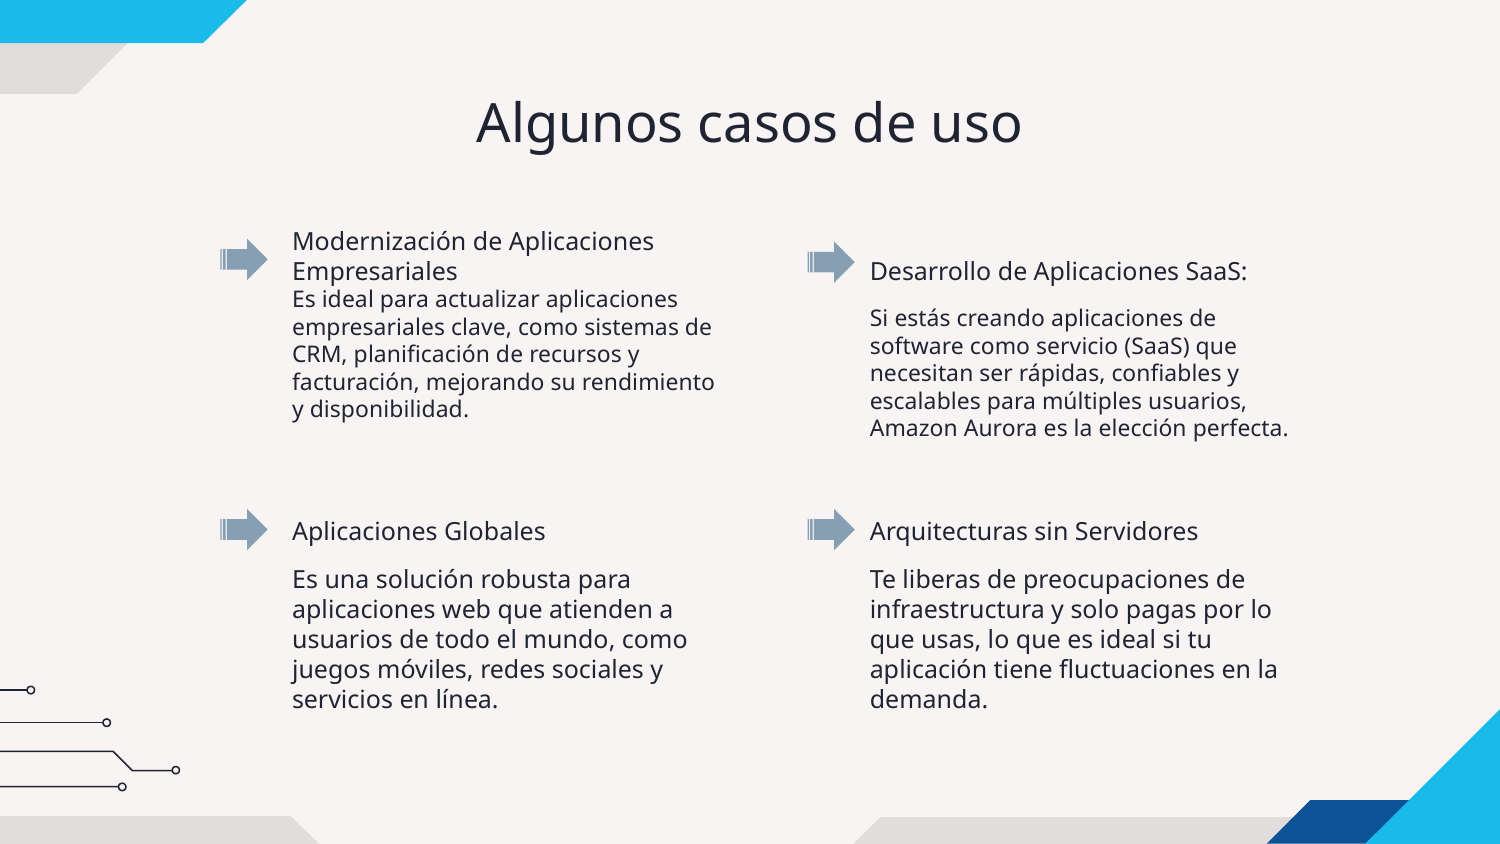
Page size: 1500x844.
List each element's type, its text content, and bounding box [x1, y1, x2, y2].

text_box [220, 238, 268, 281]
subtitle Es ideal para actualizar aplicaciones empresariales clave, como sistemas de CRM, planificación de recursos y facturación, mejorando su rendimiento y disponibilidad. [277, 301, 739, 427]
subtitle Desarrollo de Aplicaciones SaaS: [854, 238, 1316, 301]
subtitle Si estás creando aplicaciones de software como servicio (SaaS) que necesitan ser rápidas, confiables y escalables para múltiples usuarios, Amazon Aurora es la elección perfecta. [854, 301, 1316, 446]
text_box [810, 241, 855, 283]
subtitle Aplicaciones Globales [277, 498, 739, 561]
text_box [810, 508, 855, 551]
subtitle Modernización de Aplicaciones Empresariales [277, 238, 739, 301]
title Algunos casos de uso [118, 72, 1382, 167]
subtitle Es una solución robusta para aplicaciones web que atienden a usuarios de todo el mundo, como juegos móviles, redes sociales y servicios en línea. [277, 561, 739, 706]
subtitle Arquitecturas sin Servidores [854, 498, 1316, 561]
subtitle Te liberas de preocupaciones de infraestructura y solo pagas por lo que usas, lo que es ideal si tu aplicación tiene fluctuaciones en la demanda. [854, 561, 1316, 706]
text_box [220, 508, 268, 551]
